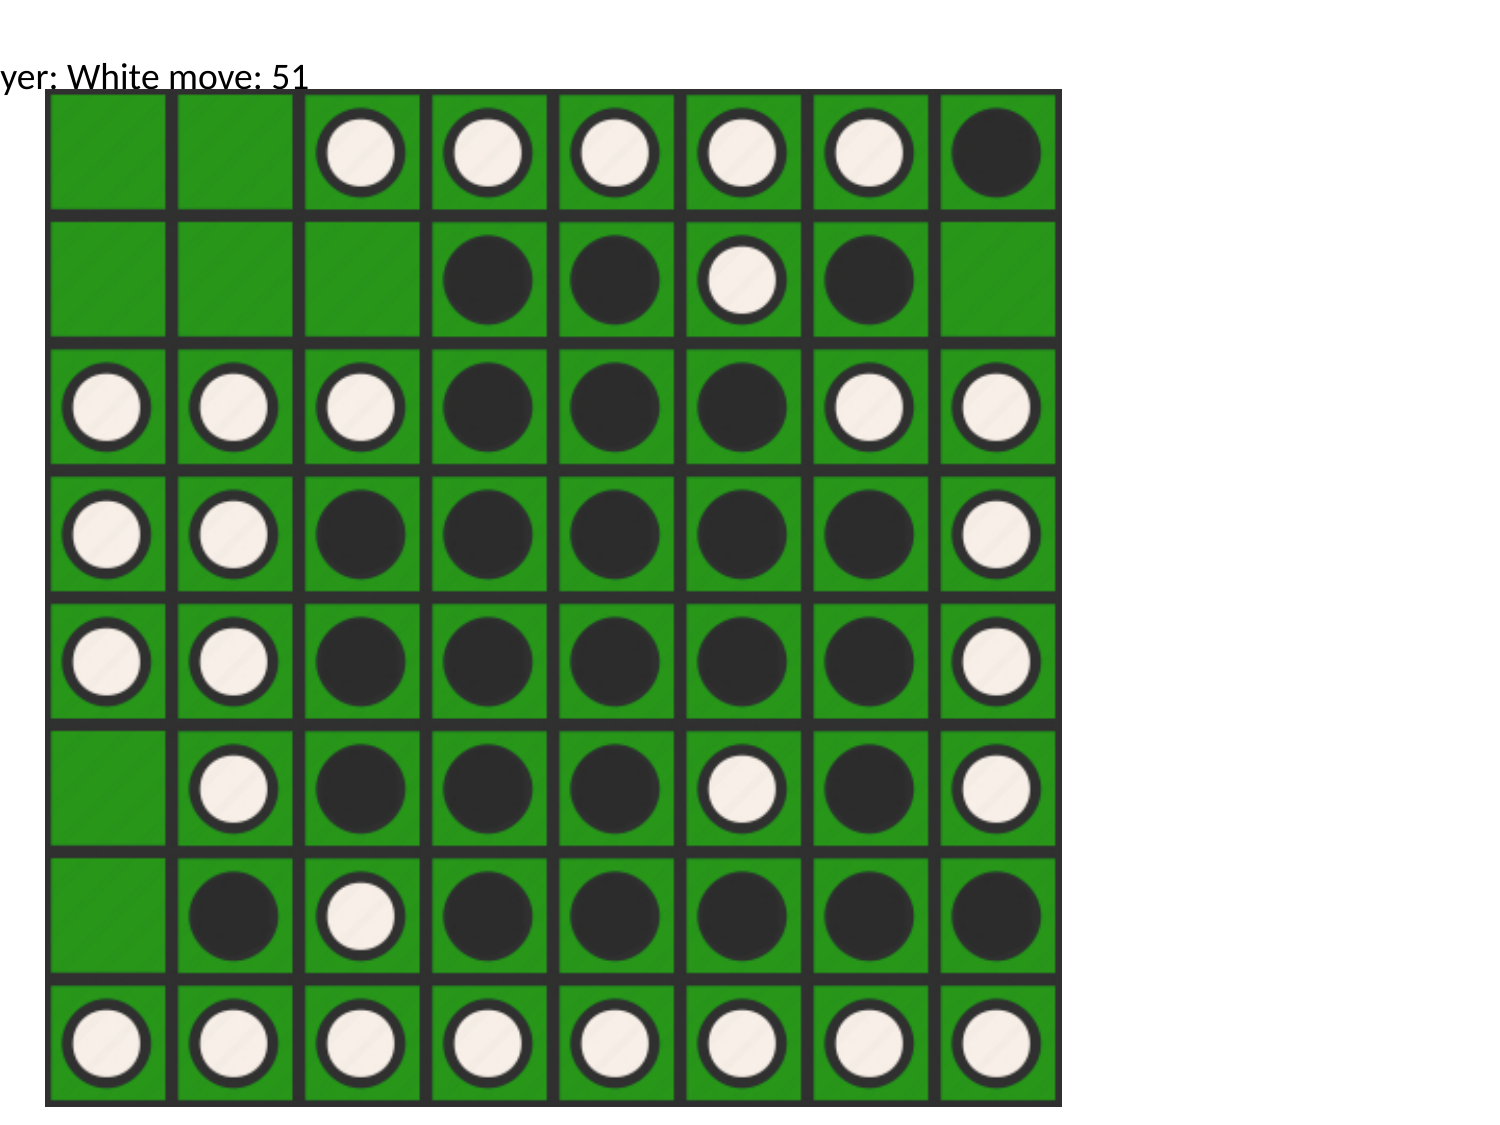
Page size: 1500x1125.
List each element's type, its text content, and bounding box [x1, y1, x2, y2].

picture [44, 89, 1062, 1107]
text_box turn: 52 player: White move: 51 [0, 44, 325, 105]
